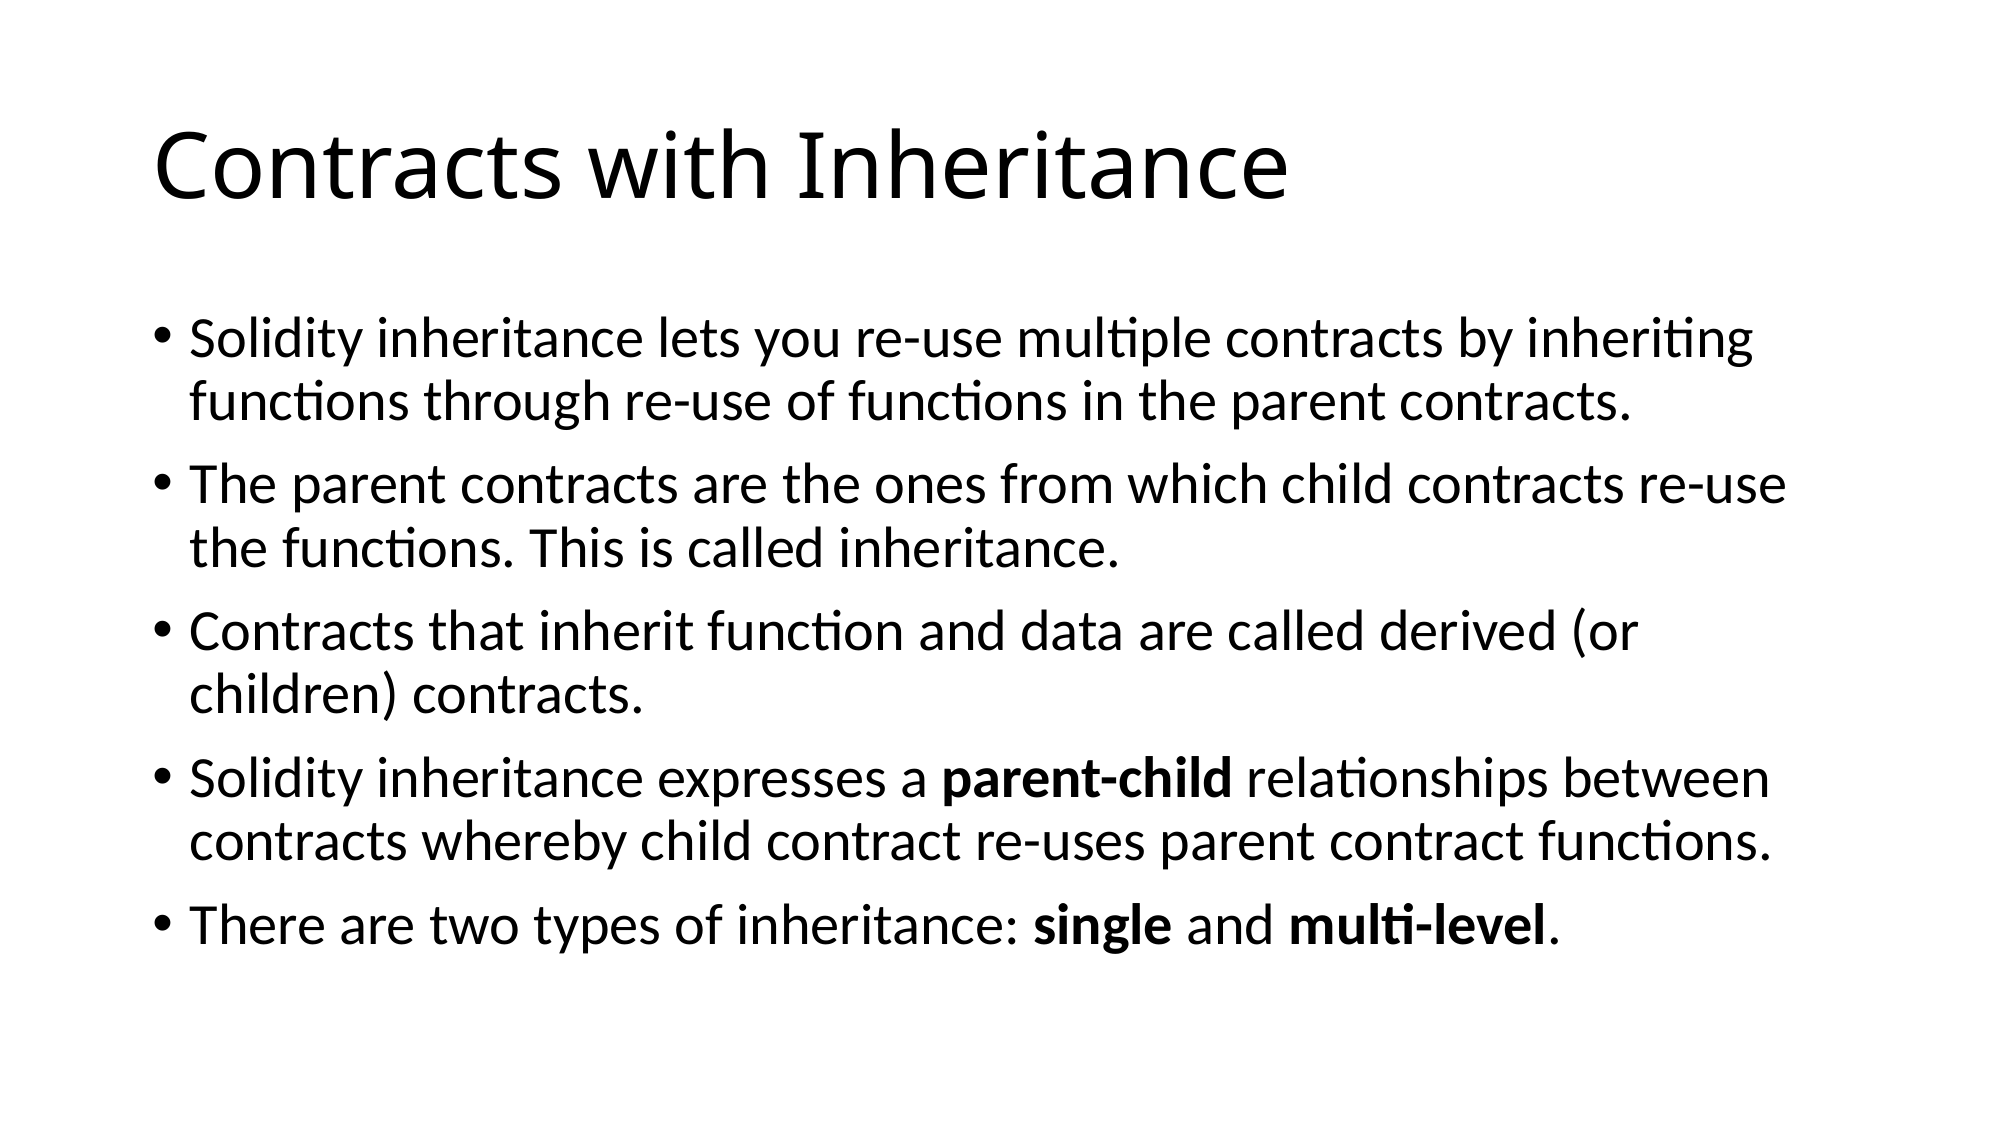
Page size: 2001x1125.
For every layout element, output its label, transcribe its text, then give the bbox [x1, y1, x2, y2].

list Solidity inheritance lets you re-use multiple contracts by inheriting functions through re-use of functions in the parent contracts. The parent contracts are the ones from which child contracts re-use the functions. This is called inheritance. Contracts that inherit function and data are called derived (or children) contracts. Solidity inheritance expresses a parent-child relationships between contracts whereby child contract re-uses parent contract functions. There are two types of inheritance: single and multi-level. [137, 299, 1863, 1014]
title Contracts with Inheritance [137, 59, 1863, 278]
